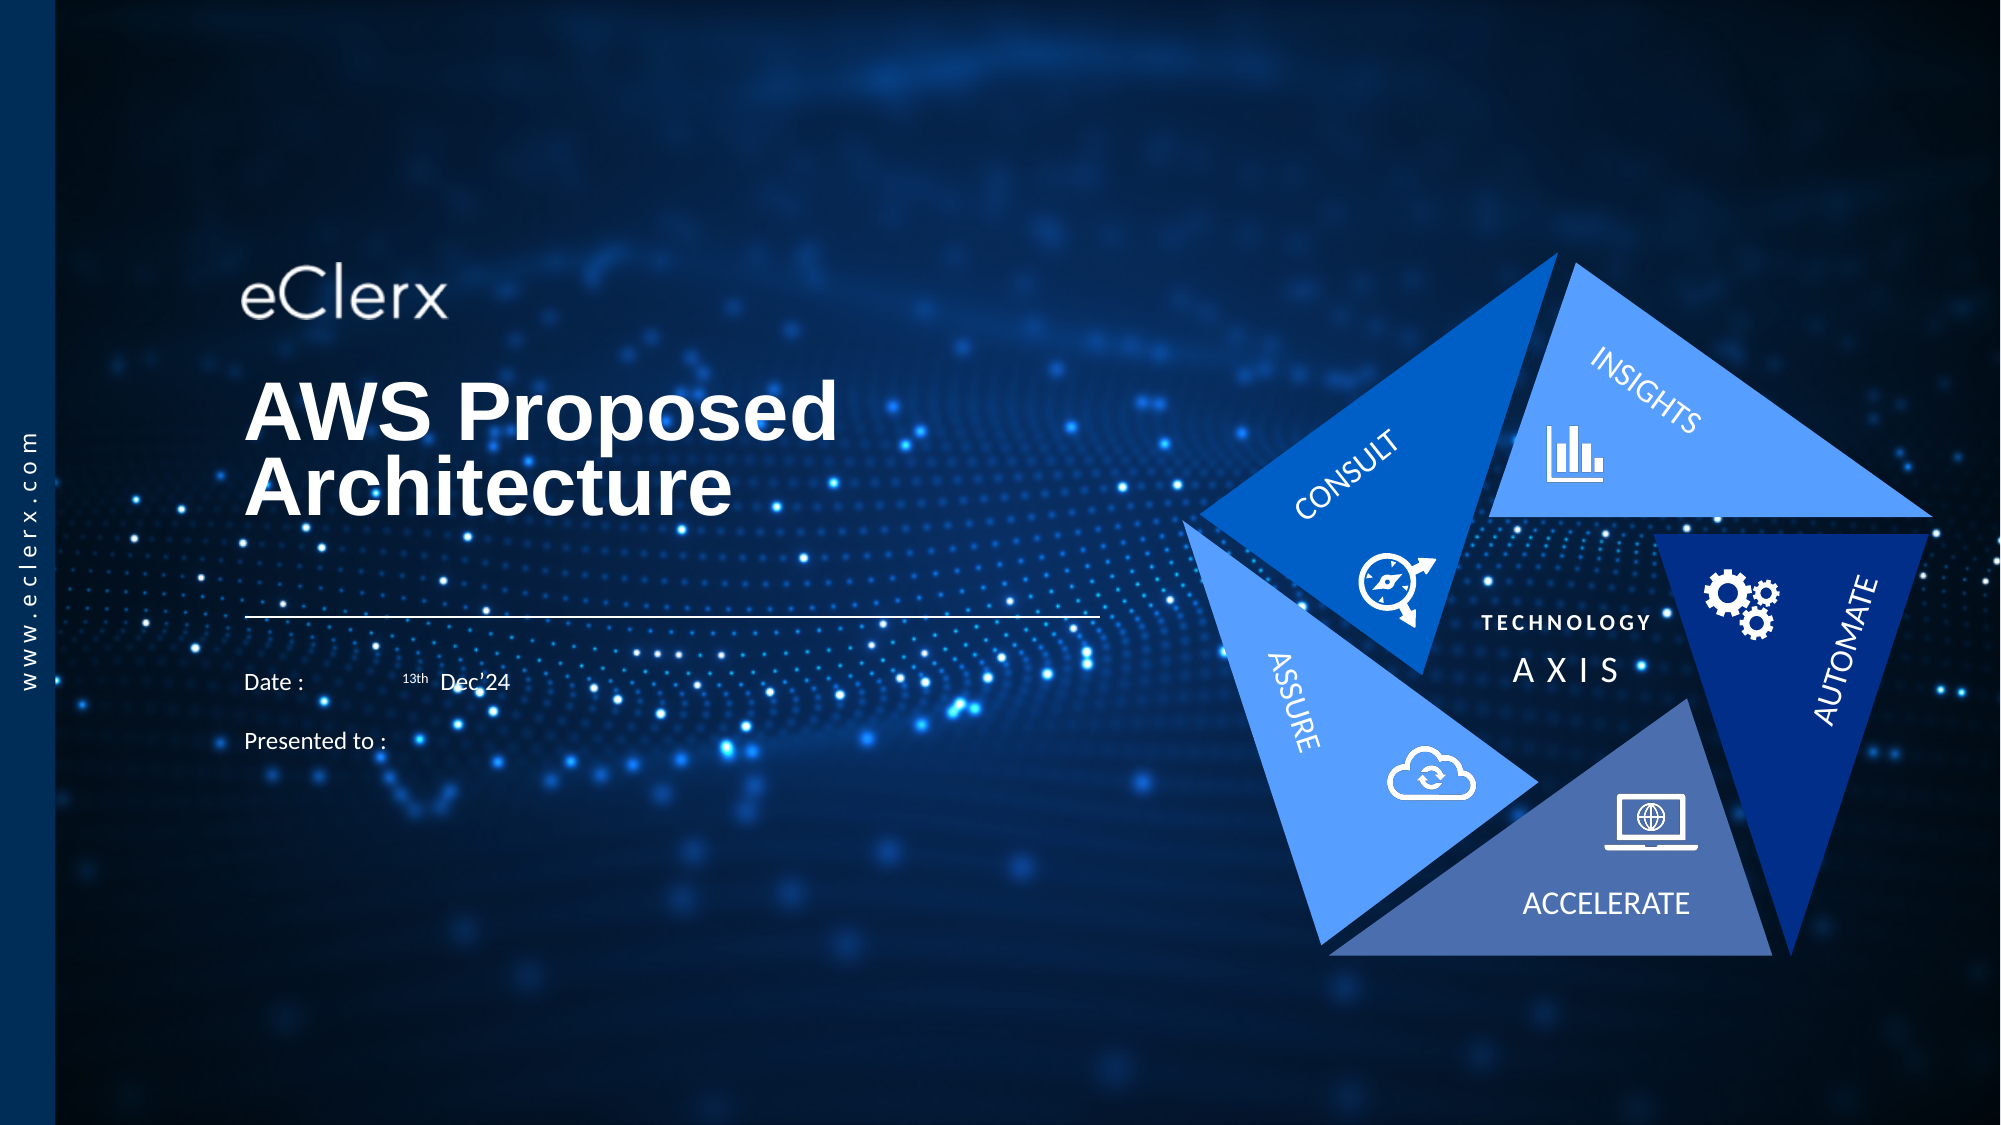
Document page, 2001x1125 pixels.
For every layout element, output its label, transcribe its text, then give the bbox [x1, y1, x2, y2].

title AWS Proposed Architecture [243, 374, 1306, 544]
text_box [413, 726, 739, 763]
picture [56, 0, 2001, 1125]
list 13th Dec’24 [402, 664, 728, 702]
